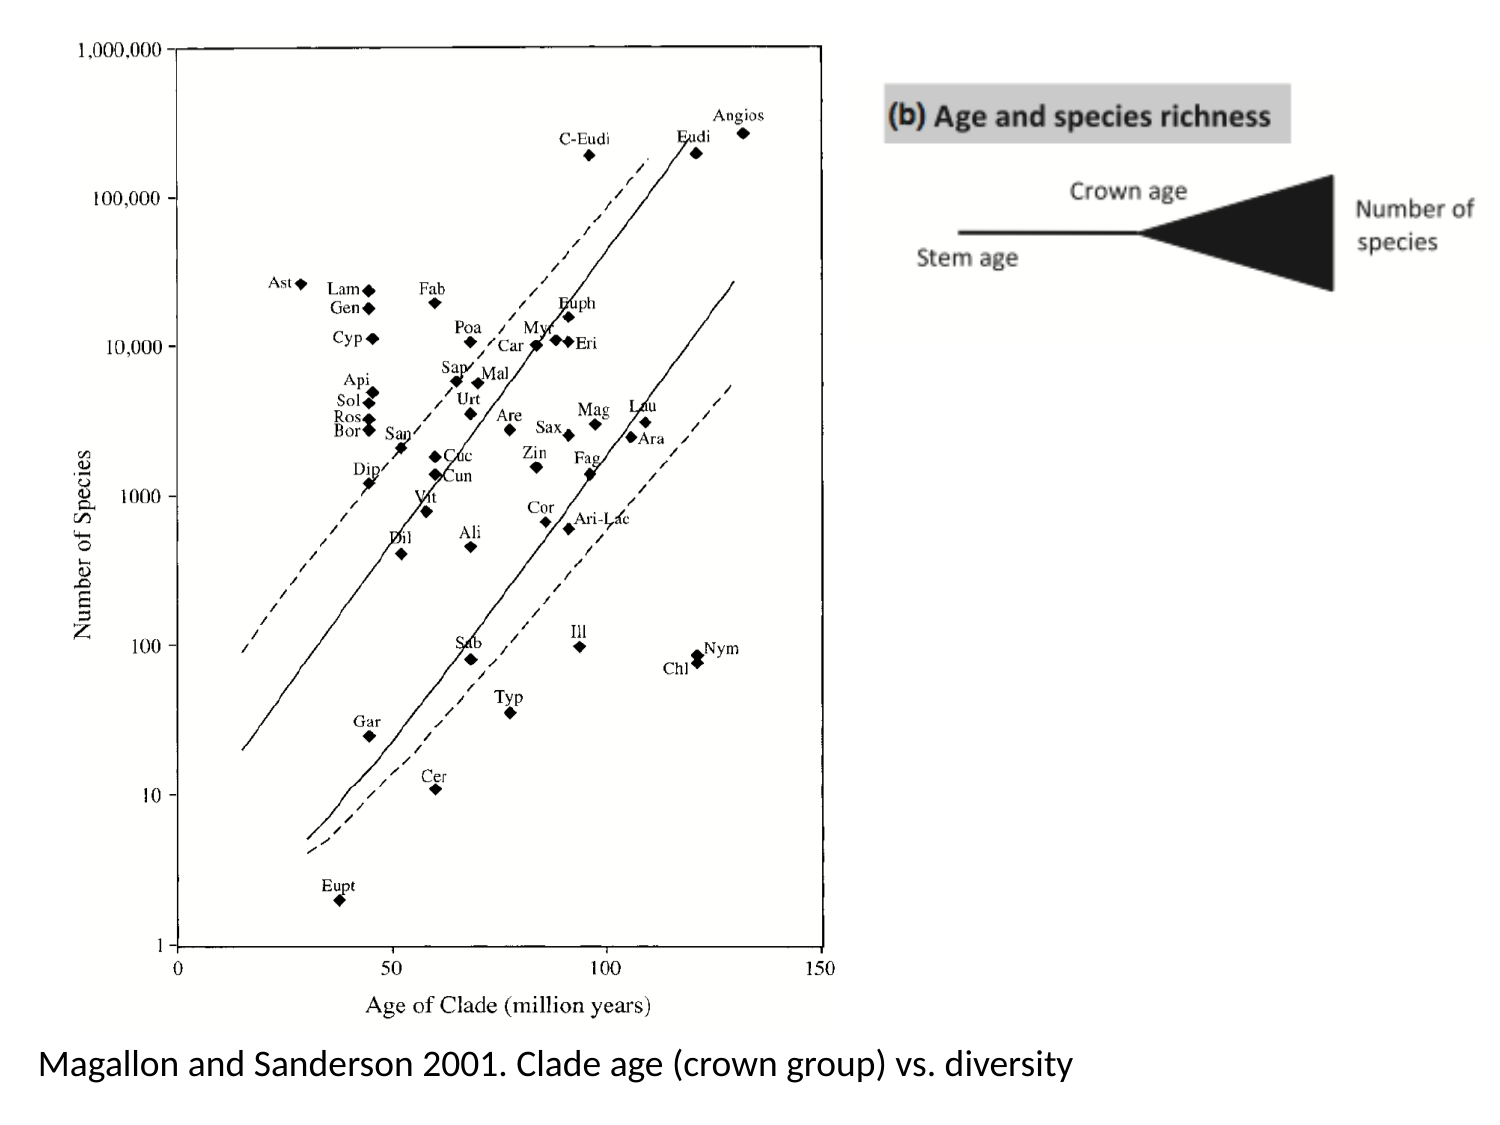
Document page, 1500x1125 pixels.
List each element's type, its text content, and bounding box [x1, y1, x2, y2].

text_box Magallon and Sanderson 2001. Clade age (crown group) vs. diversity [23, 1031, 1098, 1092]
picture [53, 17, 1500, 1030]
